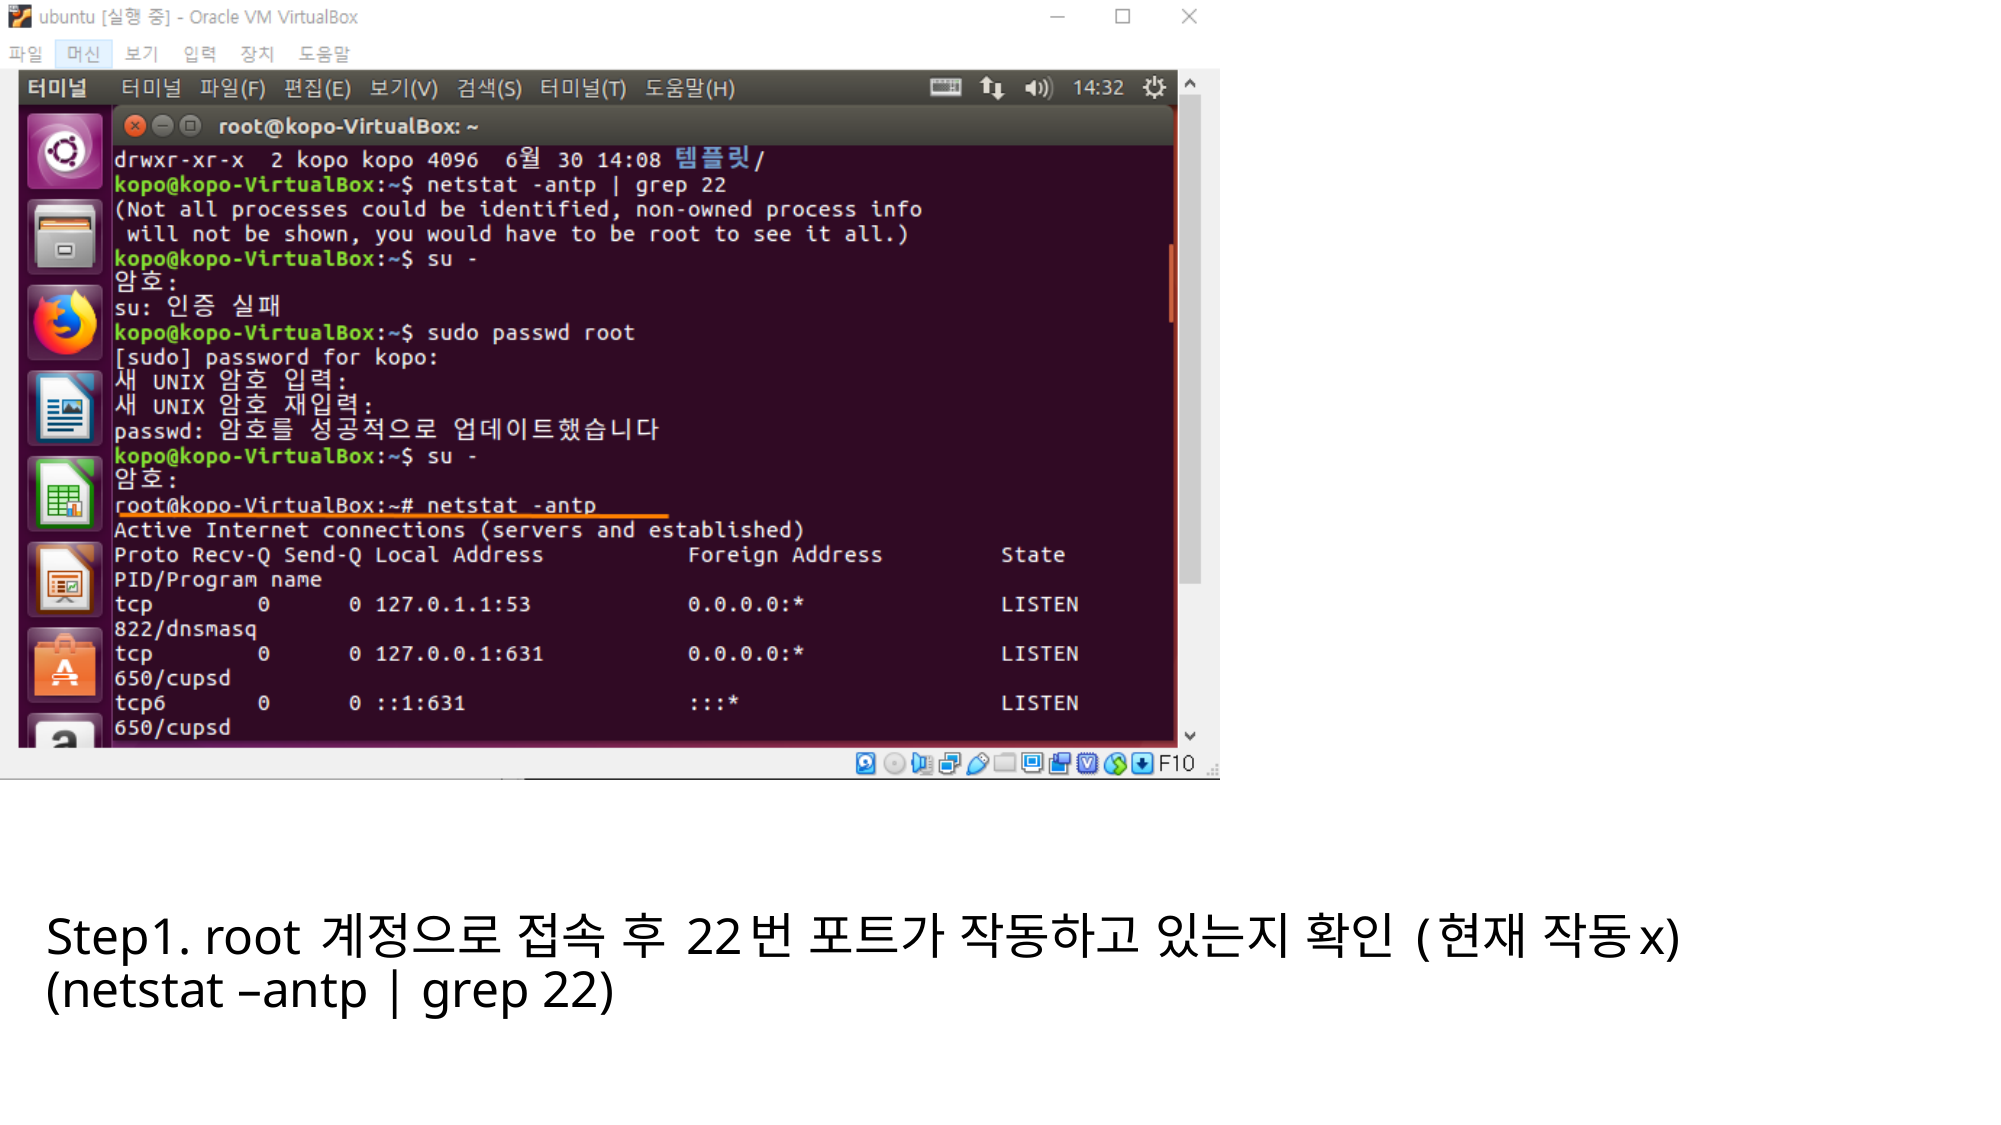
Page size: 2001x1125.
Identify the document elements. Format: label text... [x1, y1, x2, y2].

title Step1. root 계정으로 접속 후 22번 포트가 작동하고 있는지 확인 (현재 작동x) (netstat –antp | grep 22) [31, 885, 1757, 1104]
picture [0, 0, 1220, 780]
